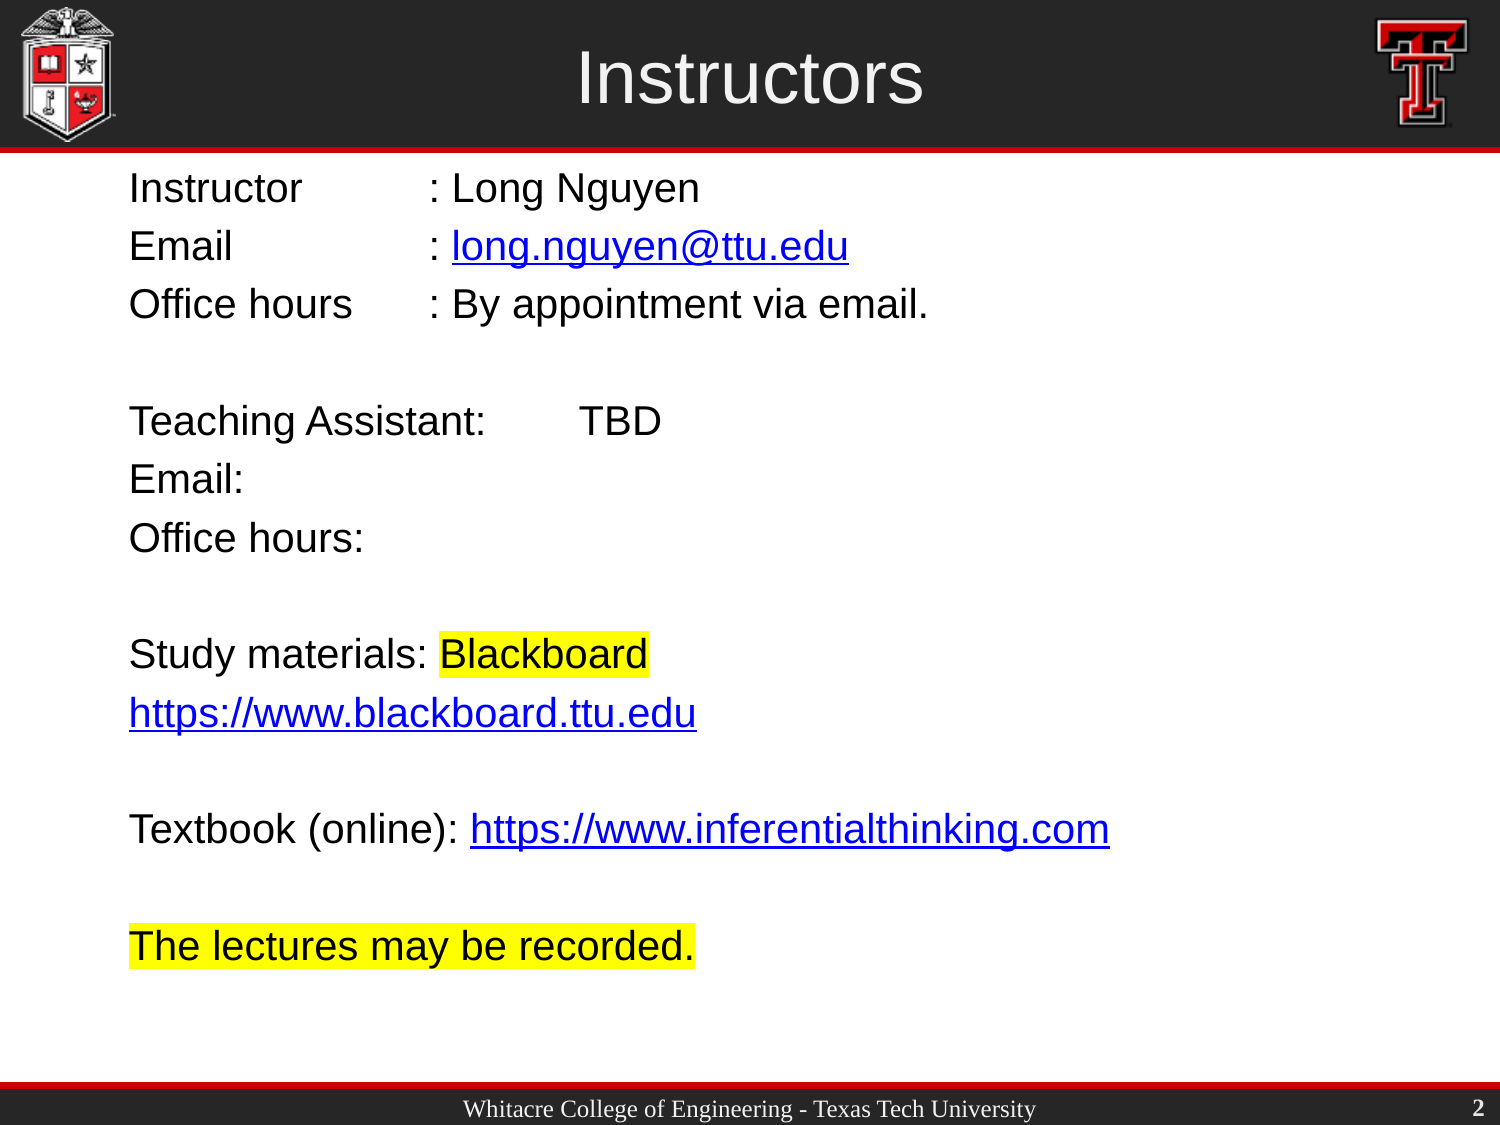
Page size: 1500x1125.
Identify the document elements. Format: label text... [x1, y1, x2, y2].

slide_number 2 [1392, 1086, 1500, 1125]
list Instructor : Long Nguyen Email : long.nguyen@ttu.edu Office hours : By appointment via email. Teaching Assistant: TBD Email: Office hours: Study materials: Blackboard https://www.blackboard.ttu.edu Textbook (online): https://www.inferentialthinking.com The lectures may be recorded. [113, 153, 1431, 1067]
title Instructors [151, 6, 1349, 141]
picture [21, 7, 116, 142]
picture [1373, 14, 1472, 128]
